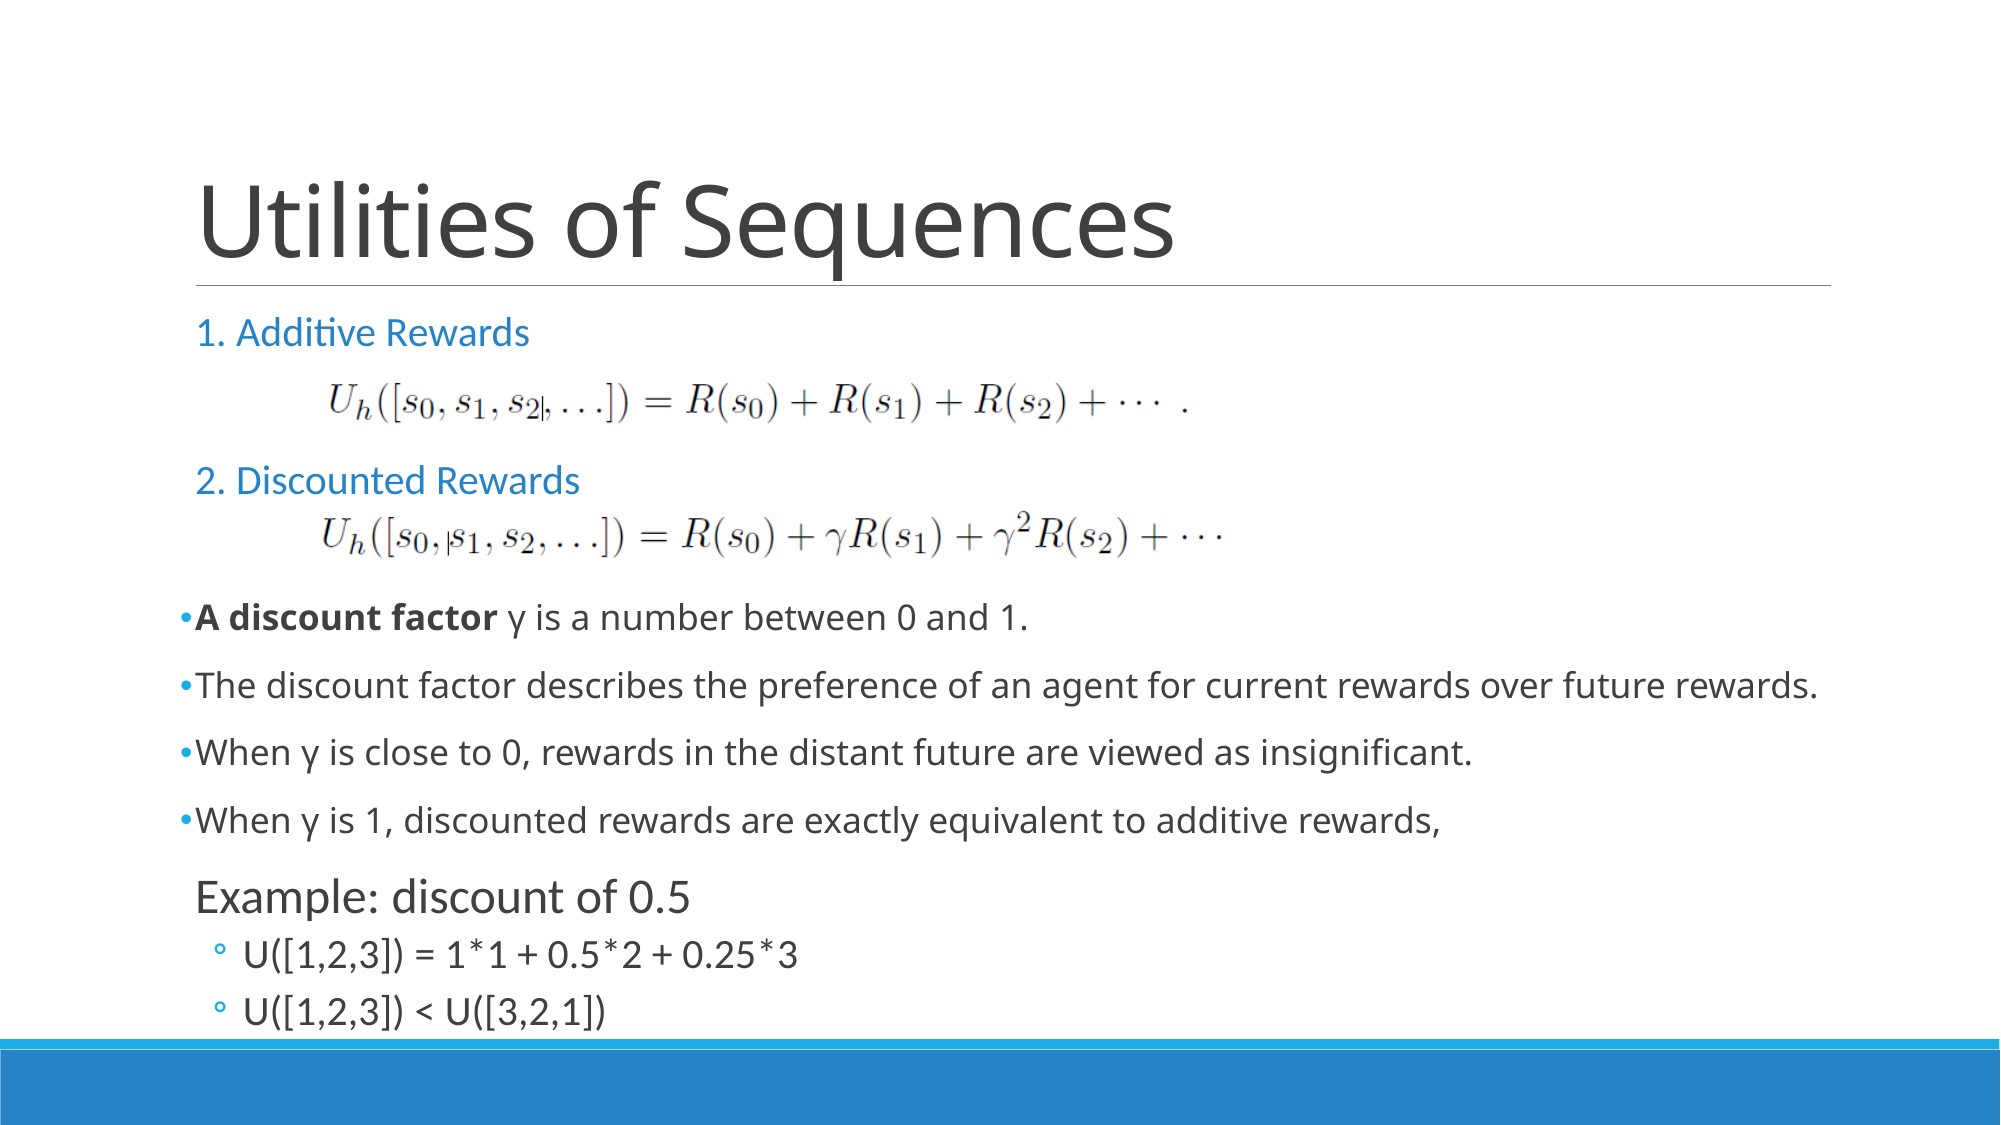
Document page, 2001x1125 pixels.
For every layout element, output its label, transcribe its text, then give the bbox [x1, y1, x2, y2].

title Utilities of Sequences [180, 47, 1830, 285]
picture [308, 499, 1236, 570]
picture [308, 350, 1243, 452]
list 1. Additive Rewards 2. Discounted Rewards A discount factor γ is a number between 0 and 1. The discount factor describes the preference of an agent for current rewards over future rewards. When γ is close to 0, rewards in the distant future are viewed as insignificant. When γ is 1, discounted rewards are exactly equivalent to additive rewards, Example: discount of 0.5 U([1,2,3]) = 1*1 + 0.5*2 + 0.25*3 U([1,2,3]) < U([3,2,1]) [180, 302, 1830, 963]
